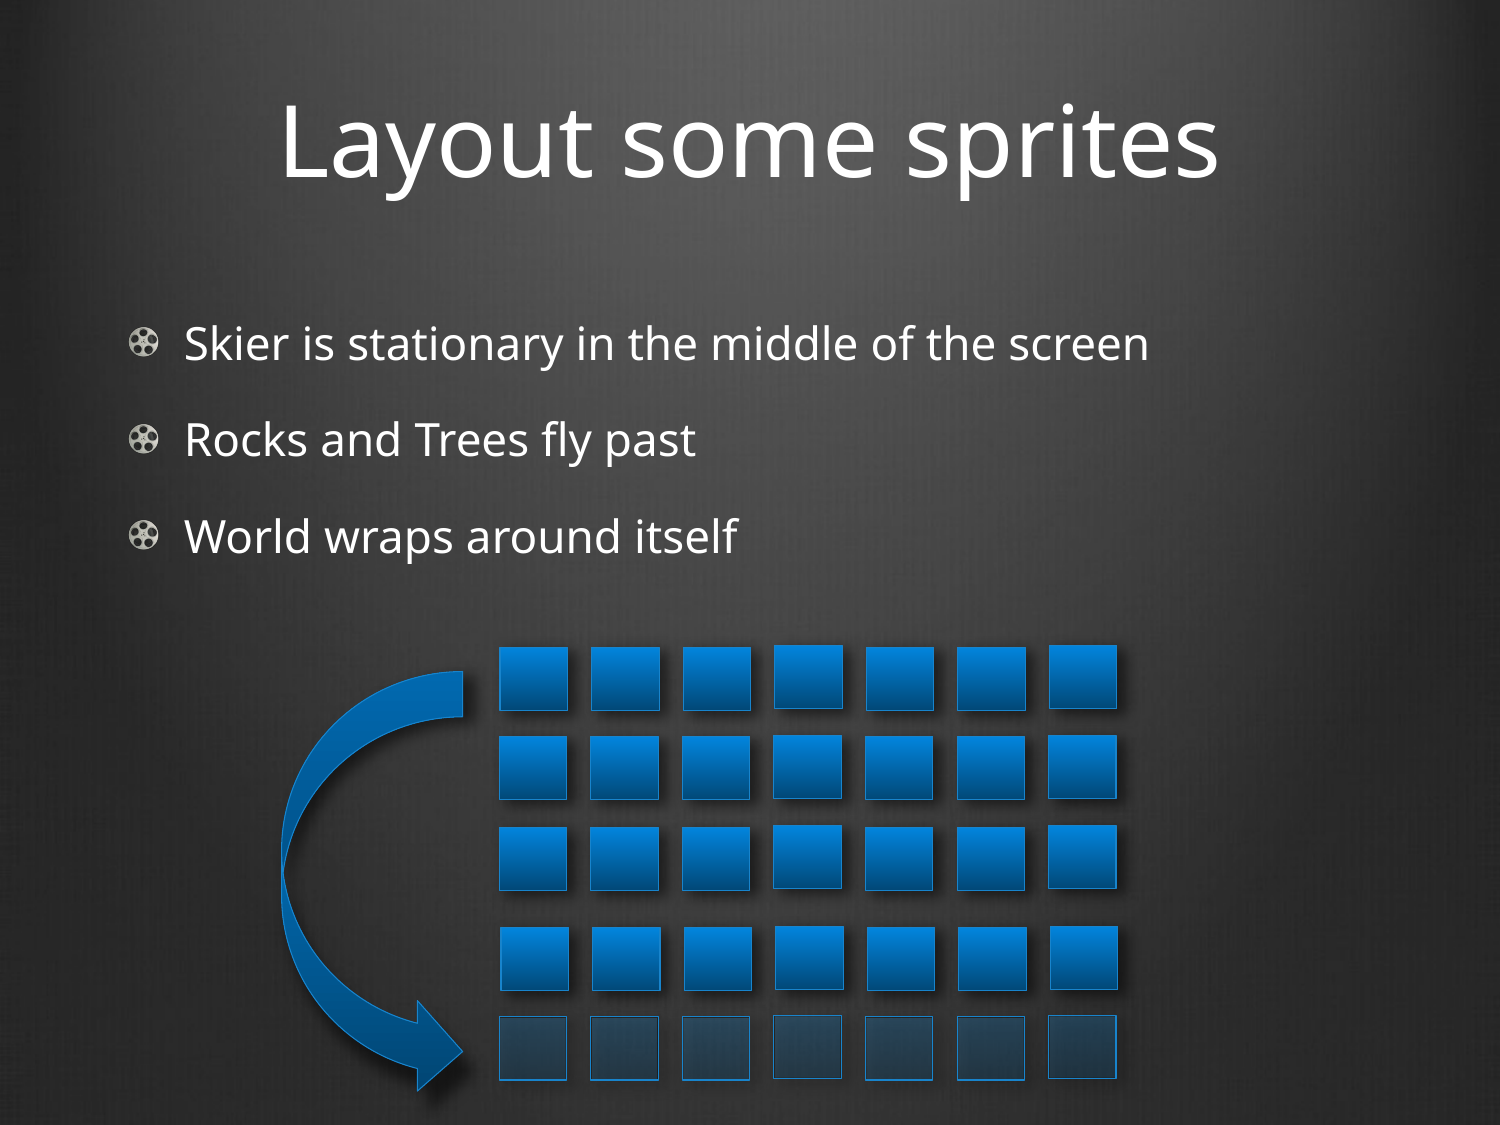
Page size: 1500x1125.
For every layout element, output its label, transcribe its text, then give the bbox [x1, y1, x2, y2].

text_box [866, 647, 934, 711]
text_box [773, 1015, 842, 1079]
text_box [865, 827, 933, 891]
text_box [682, 827, 750, 891]
picture [127, 518, 160, 551]
picture [127, 325, 160, 358]
text_box [684, 927, 752, 991]
text_box [500, 927, 569, 991]
text_box [957, 827, 1025, 891]
text_box [590, 827, 659, 891]
text_box [957, 647, 1026, 711]
text_box [281, 670, 464, 1092]
text_box [958, 927, 1027, 991]
text_box [1048, 1015, 1117, 1079]
text_box [773, 825, 842, 889]
text_box [867, 927, 935, 991]
text_box [1048, 825, 1117, 889]
text_box [592, 927, 661, 991]
list Skier is stationary in the middle of the screen Rocks and Trees fly past World wraps around itself [112, 306, 1388, 1005]
text_box [591, 647, 660, 711]
text_box [773, 735, 842, 799]
text_box [682, 736, 750, 800]
text_box [775, 926, 844, 990]
text_box [590, 1016, 659, 1081]
text_box [499, 827, 567, 891]
text_box [1049, 645, 1117, 709]
text_box [957, 1016, 1025, 1081]
title Layout some sprites [112, 19, 1388, 255]
picture [127, 422, 160, 455]
text_box [1050, 926, 1118, 990]
text_box [499, 736, 567, 800]
text_box [1048, 735, 1117, 799]
text_box [590, 736, 659, 800]
text_box [865, 1016, 933, 1081]
text_box [499, 647, 568, 711]
text_box [957, 736, 1025, 800]
text_box [682, 1016, 750, 1081]
text_box [774, 645, 843, 709]
text_box [499, 1016, 567, 1081]
text_box [683, 647, 751, 711]
text_box [865, 736, 933, 800]
